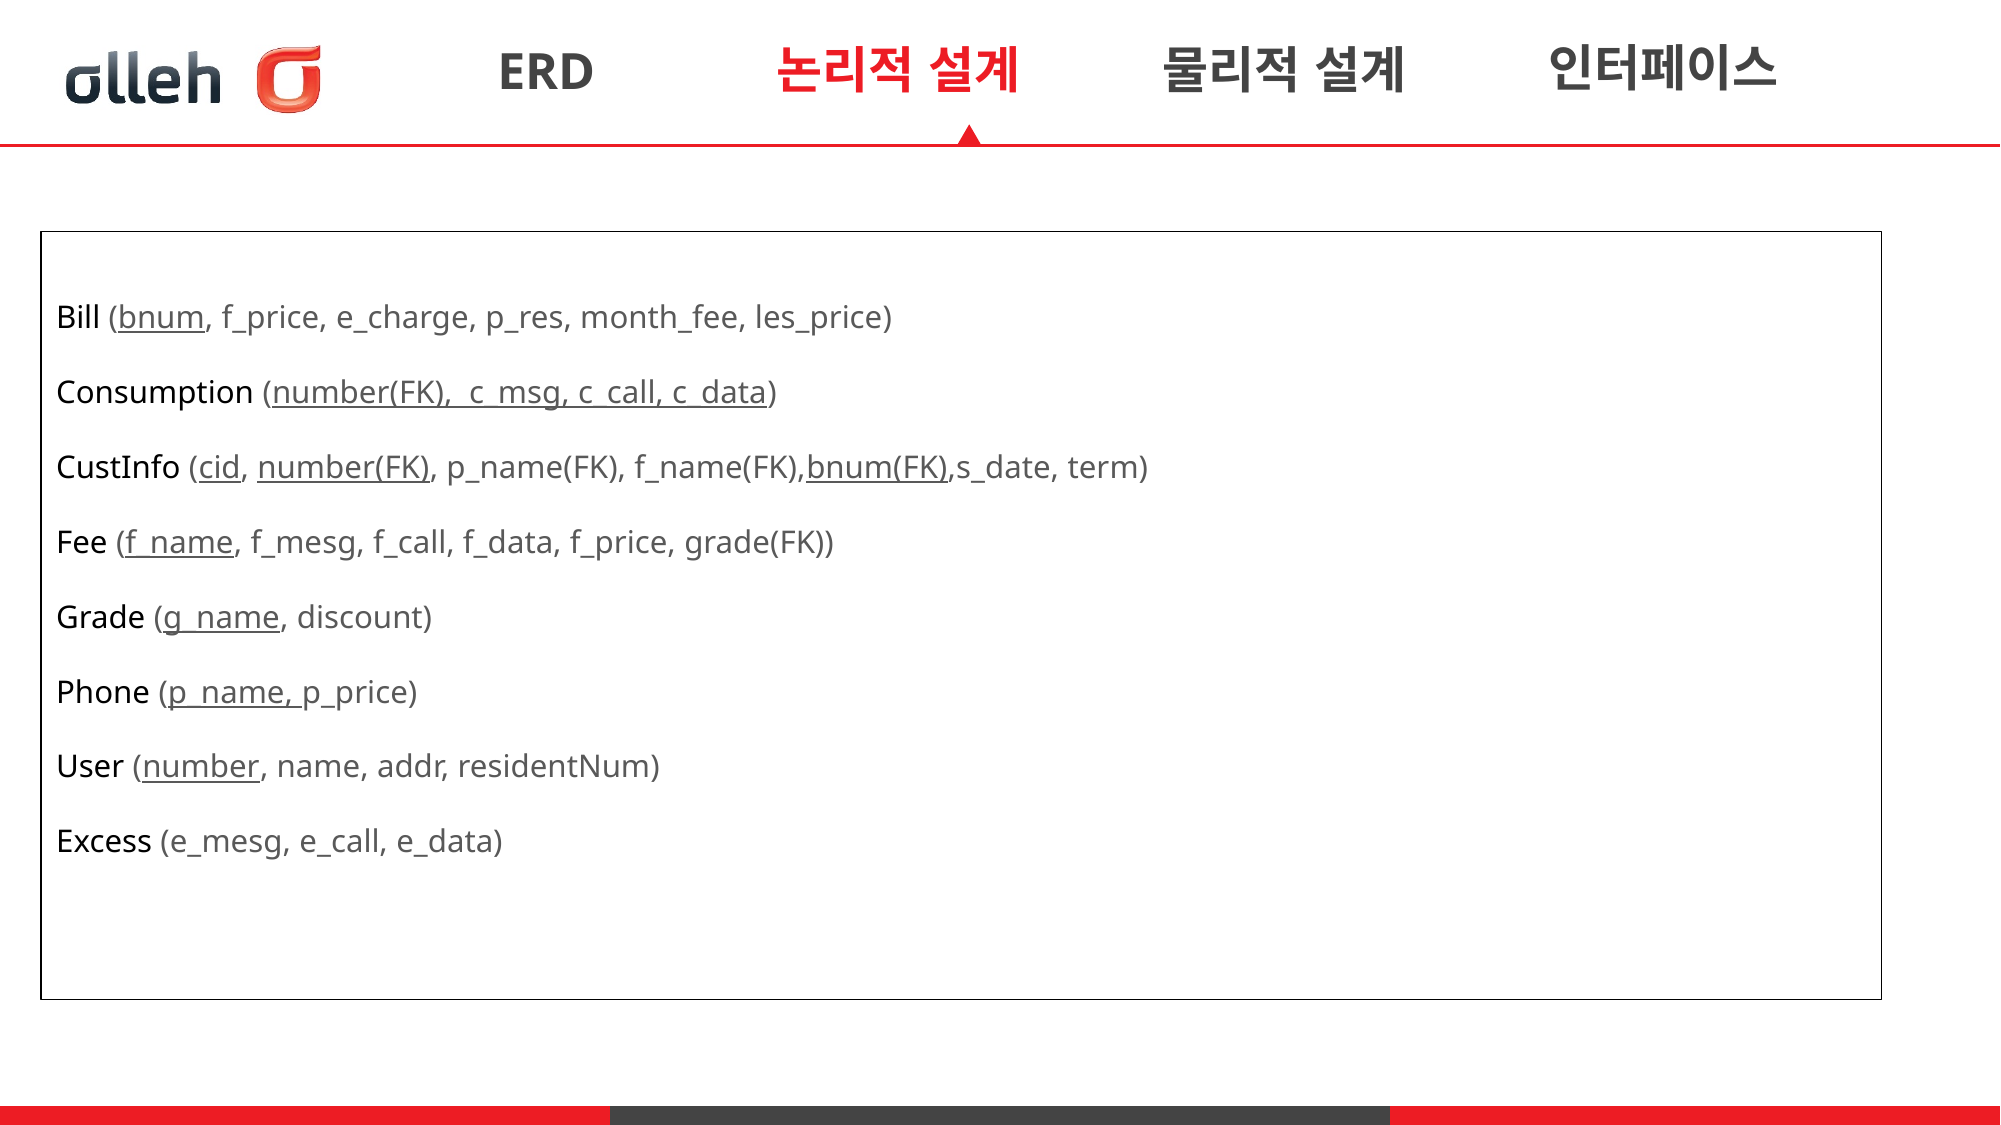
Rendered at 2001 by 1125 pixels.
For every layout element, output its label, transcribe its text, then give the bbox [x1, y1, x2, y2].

text_box ERD [482, 32, 610, 108]
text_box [0, 1106, 2000, 1125]
picture [54, 40, 336, 115]
text_box [957, 124, 982, 145]
text_box 논리적 설계 [761, 31, 1036, 107]
text_box 인터페이스 [1534, 29, 1794, 105]
text_box Bill (bnum, f_price, e_charge, p_res, month_fee, les_price) Consumption (number(FK), c_msg, c_call, c_data) CustInfo (cid, number(FK), p_name(FK), f_name(FK),bnum(FK),s_date, term) Fee (f_name, f_mesg, f_call, f_data, f_price, grade(FK)) Grade (g_name, discount) Phone (p_name, p_price) User (number, name, addr, residentNum) Excess (e_mesg, e_call, e_data) [41, 231, 1882, 1000]
text_box 물리적 설계 [1148, 31, 1422, 106]
